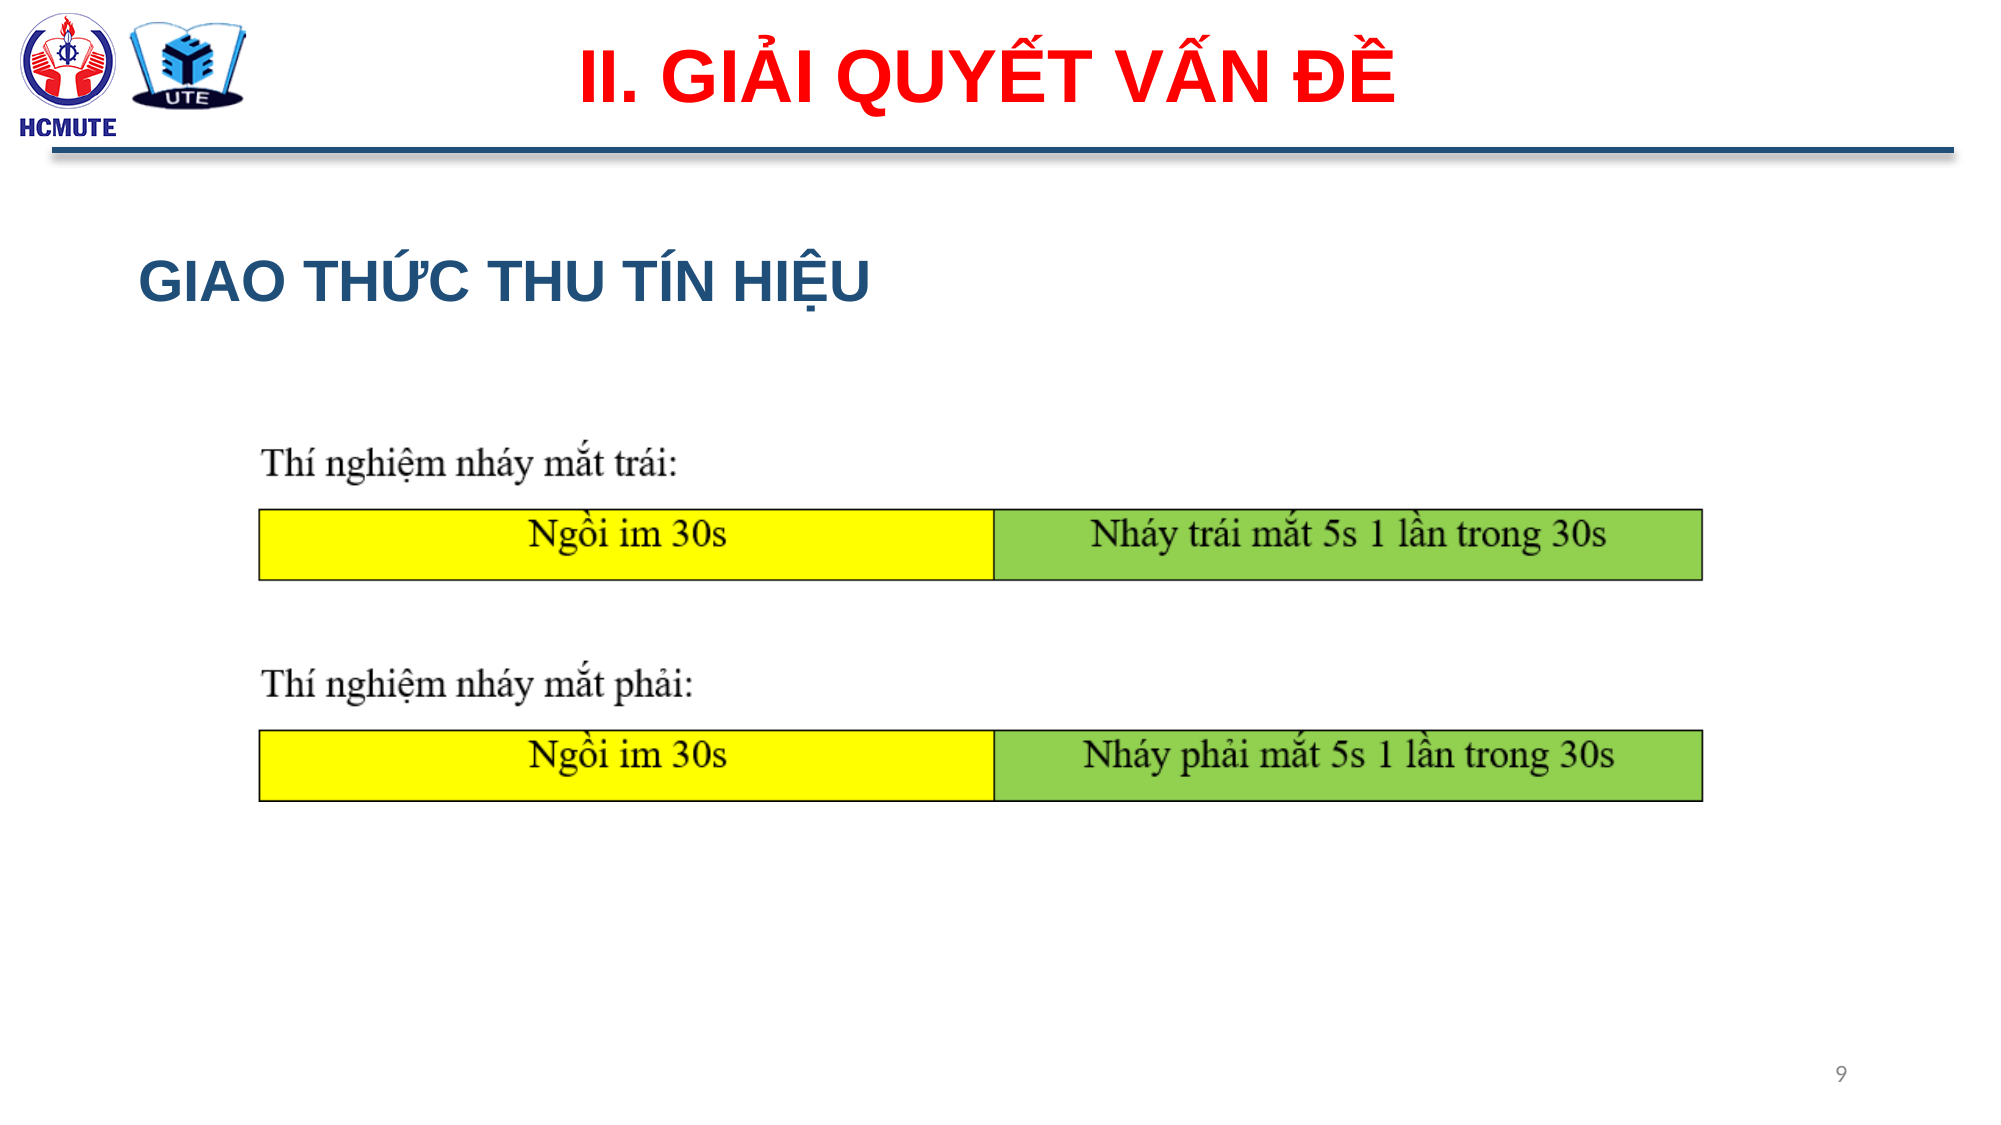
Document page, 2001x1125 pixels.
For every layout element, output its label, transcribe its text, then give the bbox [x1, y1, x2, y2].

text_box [19, 0, 256, 137]
list GIAO THỨC THU TÍN HIỆU [123, 201, 1849, 916]
text_box II. GIẢI QUYẾT VẤN ĐỀ [265, 29, 1711, 127]
picture [254, 437, 1711, 625]
picture [248, 650, 1705, 802]
slide_number 9 [1412, 1042, 1863, 1103]
